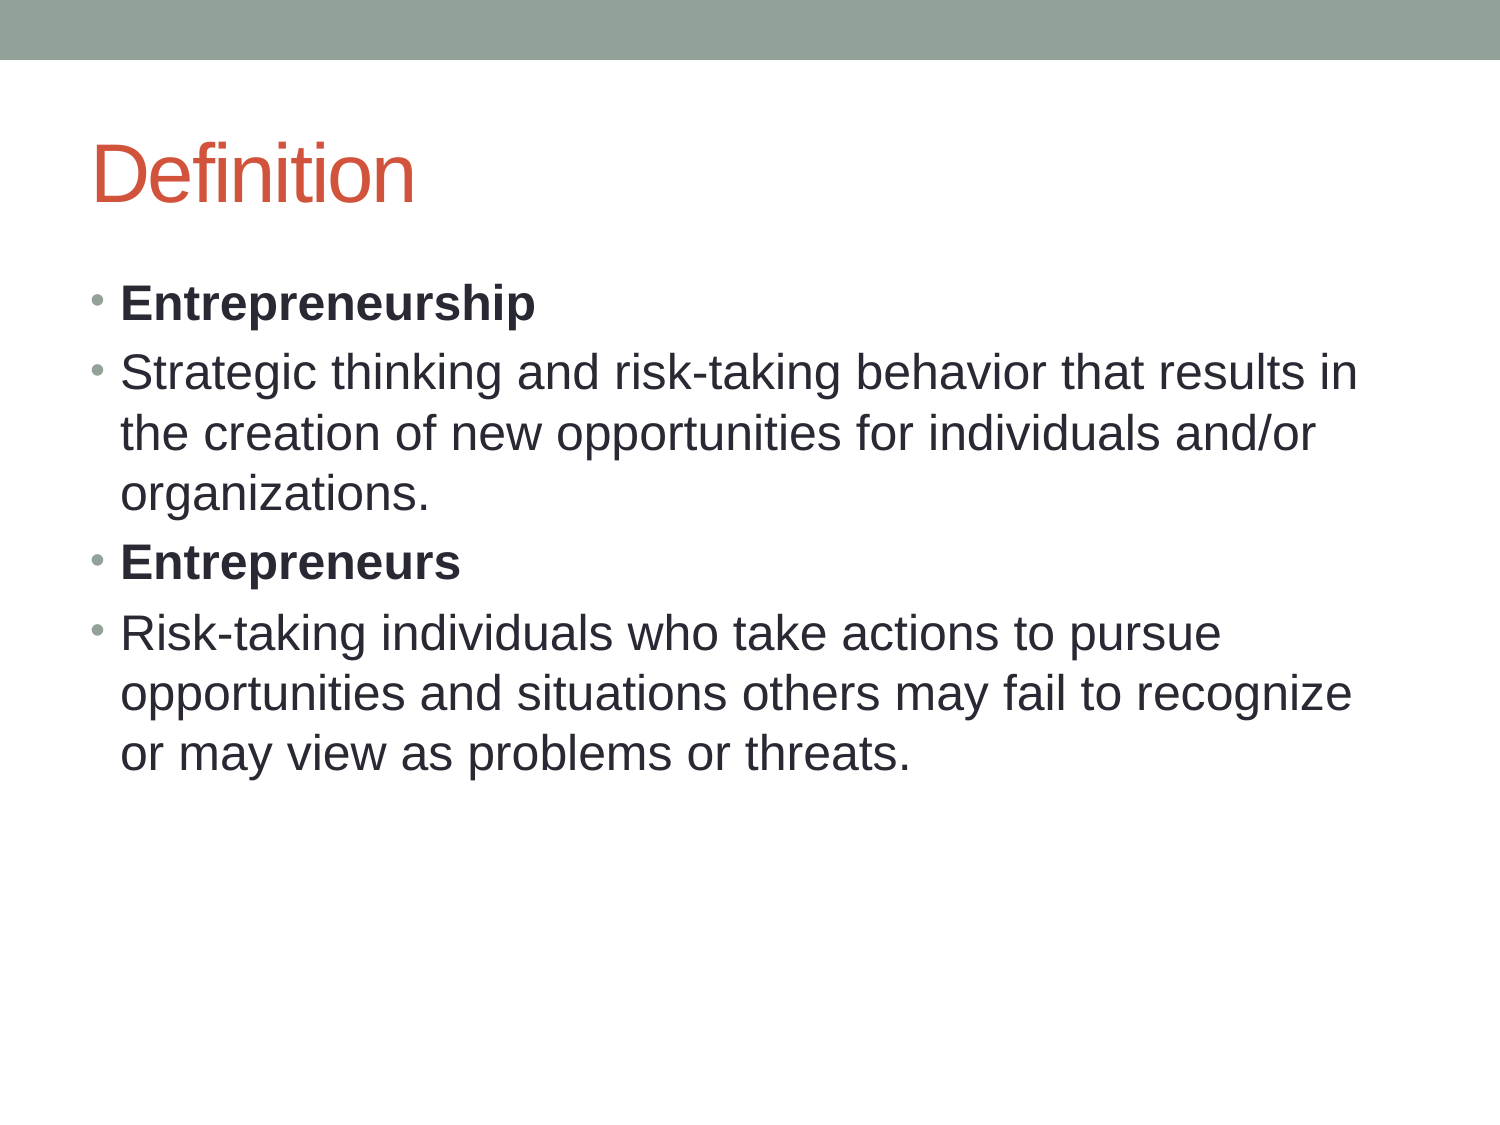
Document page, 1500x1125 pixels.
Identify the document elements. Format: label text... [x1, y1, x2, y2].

list Entrepreneurship Strategic thinking and risk-taking behavior that results in the creation of new opportunities for individuals and/or organizations. Entrepreneurs Risk-taking individuals who take actions to pursue opportunities and situations others may fail to recognize or may view as problems or threats. [75, 262, 1425, 1063]
title Definition [75, 87, 1425, 250]
